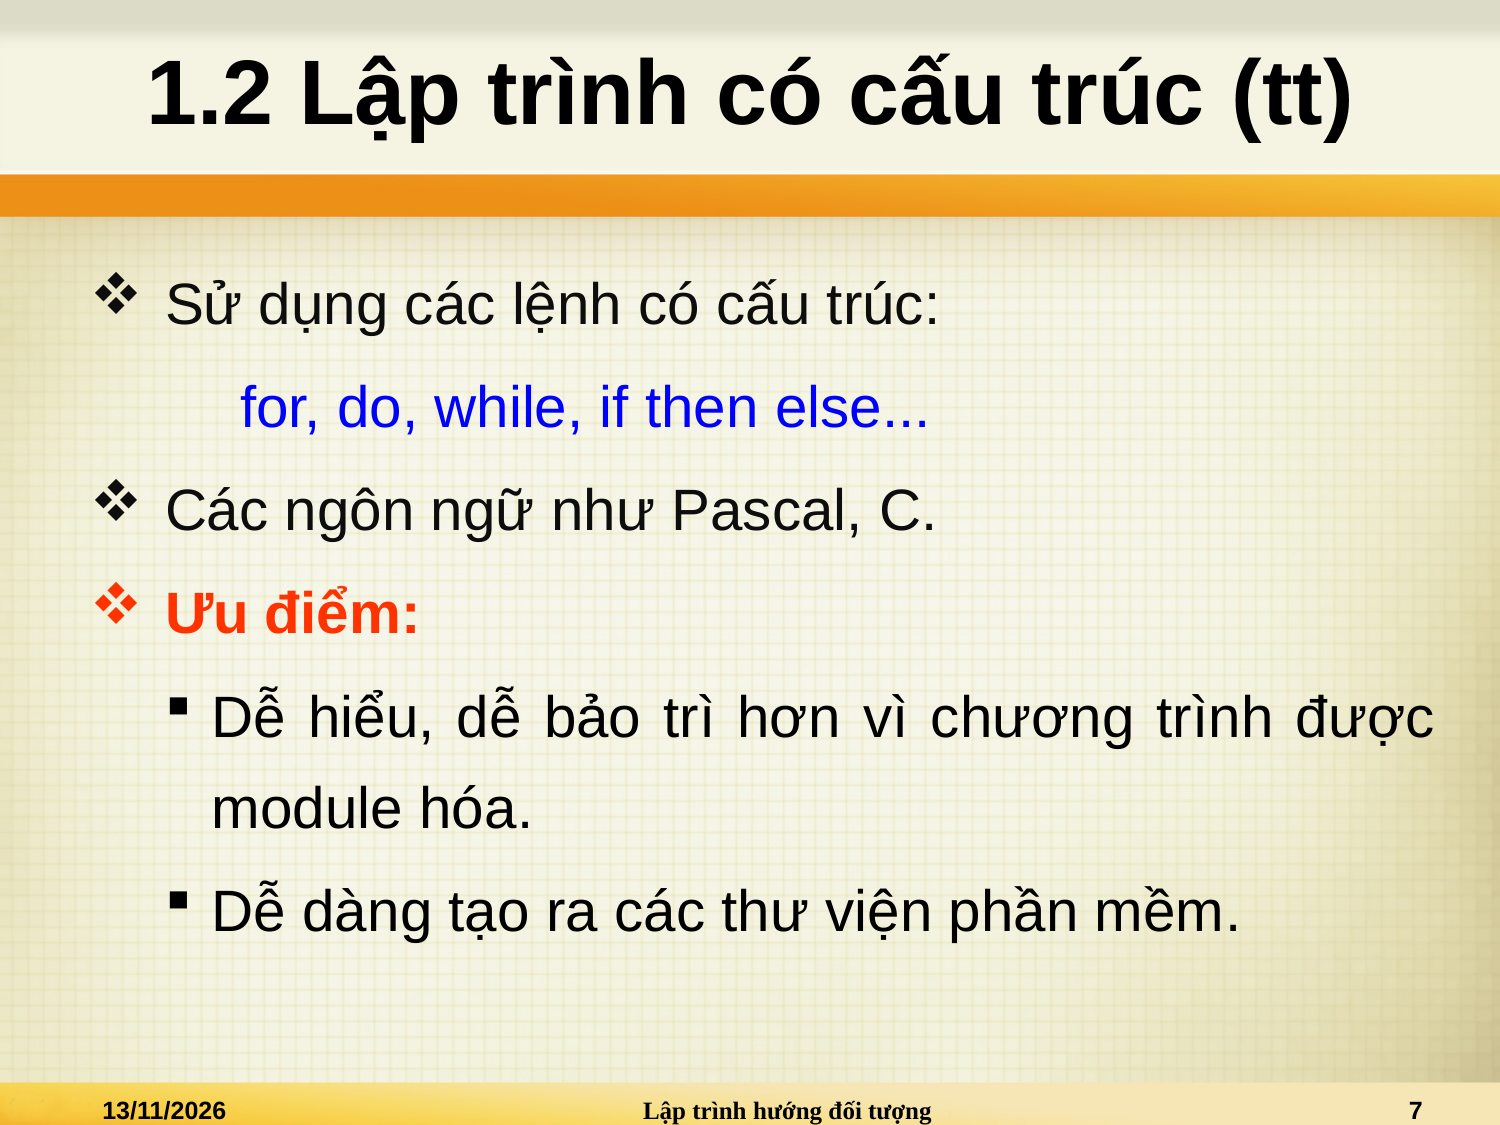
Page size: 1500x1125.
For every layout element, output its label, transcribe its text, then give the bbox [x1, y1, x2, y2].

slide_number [87, 1087, 438, 1125]
list Sử dụng các lệnh có cấu trúc: for, do, while, if then else... Các ngôn ngữ như Pascal, C. Ưu điểm: Dễ hiểu, dễ bảo trì hơn vì chương trình được module hóa. Dễ dàng tạo ra các thư viện phần mềm. [75, 237, 1450, 1046]
picture [0, 175, 1500, 1125]
footer Lập trình hướng đối tượng [549, 1087, 1025, 1125]
title 1.2 Lập trình có cấu trúc (tt) [0, 0, 1500, 175]
slide_number 7 [1087, 1087, 1438, 1125]
